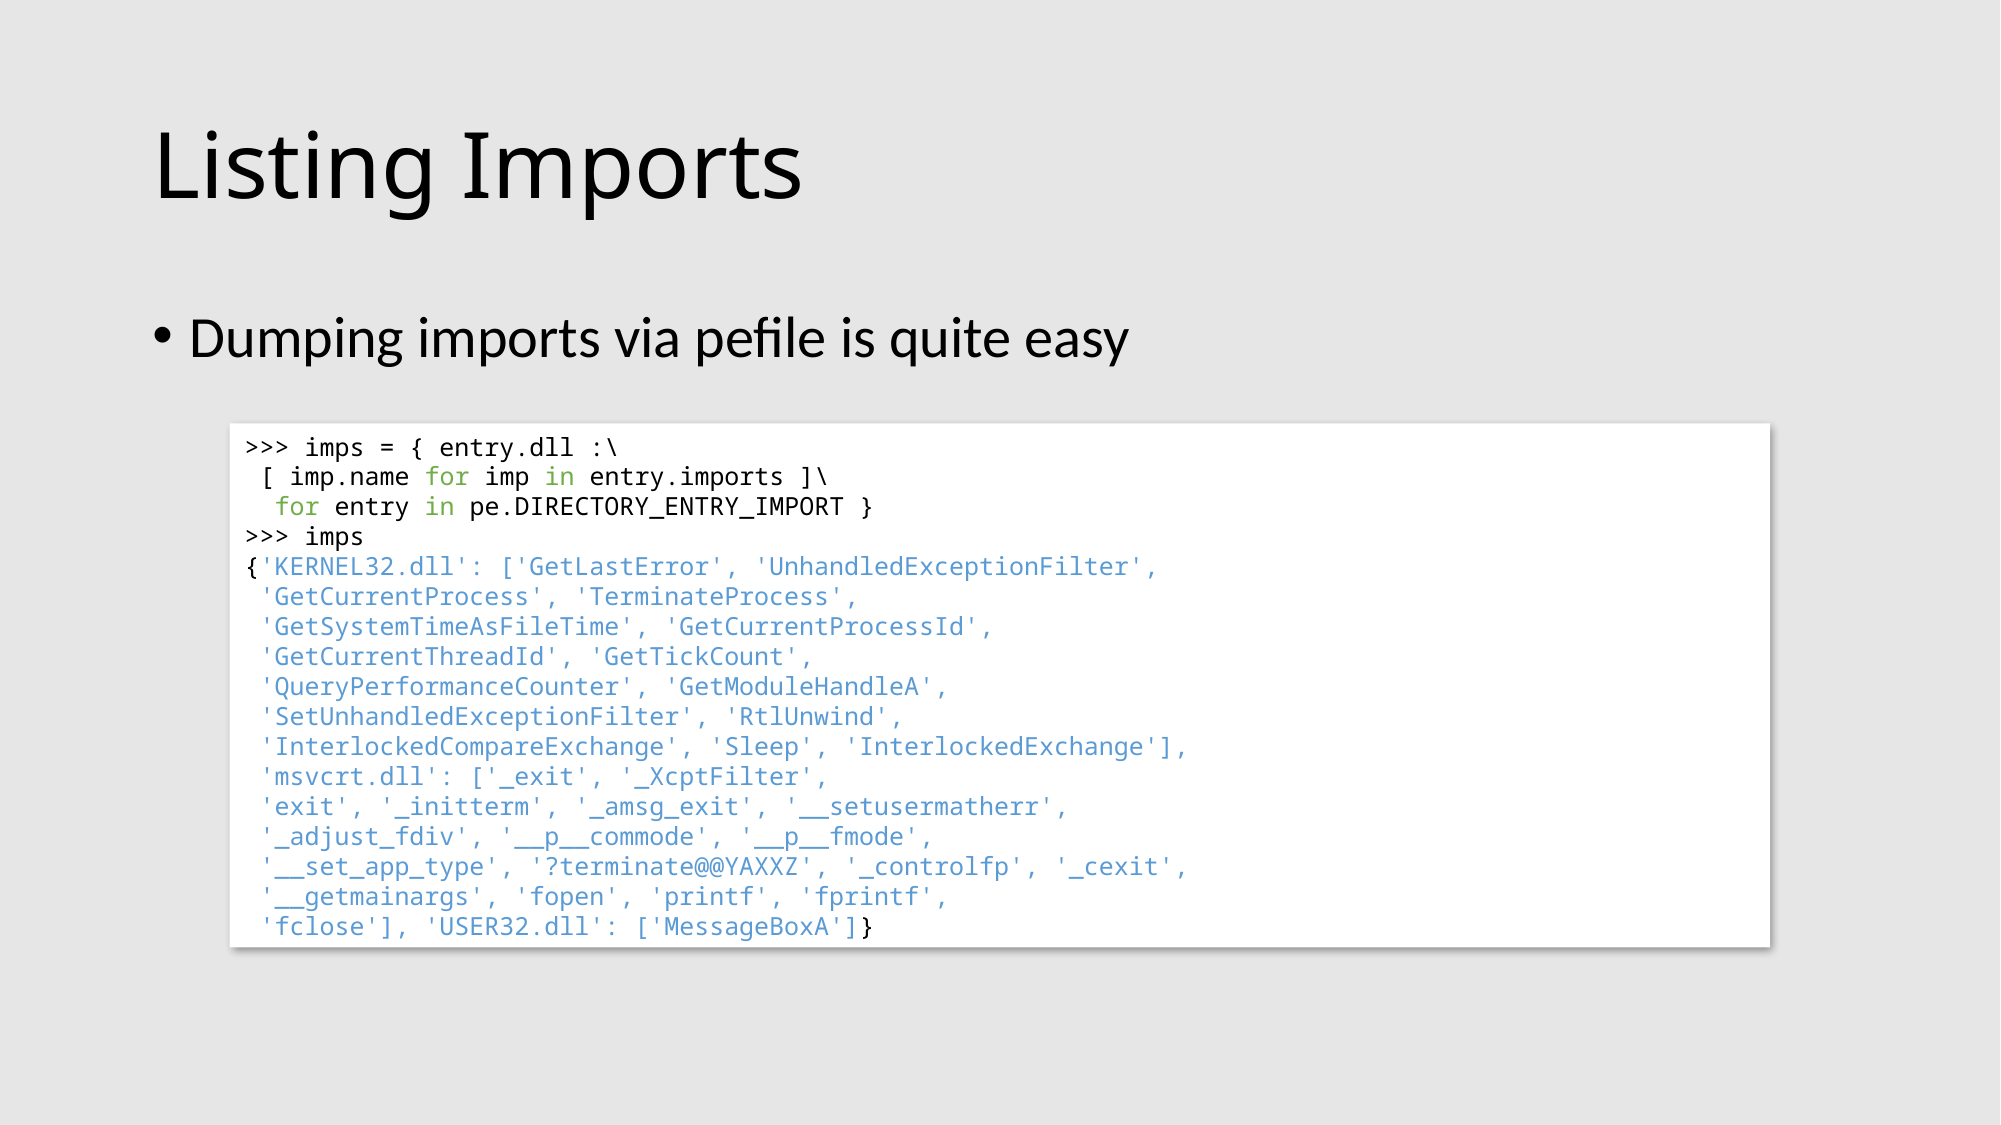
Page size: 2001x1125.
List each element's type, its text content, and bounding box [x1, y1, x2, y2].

title Listing Imports [137, 59, 1863, 278]
text_box >>> imps = { entry.dll :\ [ imp.name for imp in entry.imports ]\ for entry in pe.DIRECTORY_ENTRY_IMPORT } >>> imps {'KERNEL32.dll': ['GetLastError', 'UnhandledExceptionFilter', 'GetCurrentProcess', 'TerminateProcess', 'GetSystemTimeAsFileTime', 'GetCurrentProcessId', 'GetCurrentThreadId', 'GetTickCount', 'QueryPerformanceCounter', 'GetModuleHandleA', 'SetUnhandledExceptionFilter', 'RtlUnwind', 'InterlockedCompareExchange', 'Sleep', 'InterlockedExchange'], 'msvcrt.dll': ['_exit', '_XcptFilter', 'exit', '_initterm', '_amsg_exit', '__setusermatherr', '_adjust_fdiv', '__p__commode', '__p__fmode', '__set_app_type', '?terminate@@YAXXZ', '_controlfp', '_cexit', '__getmainargs', 'fopen', 'printf', 'fprintf', 'fclose'], 'USER32.dll': ['MessageBoxA']} [229, 423, 1771, 948]
list Dumping imports via pefile is quite easy [137, 299, 1863, 1014]
